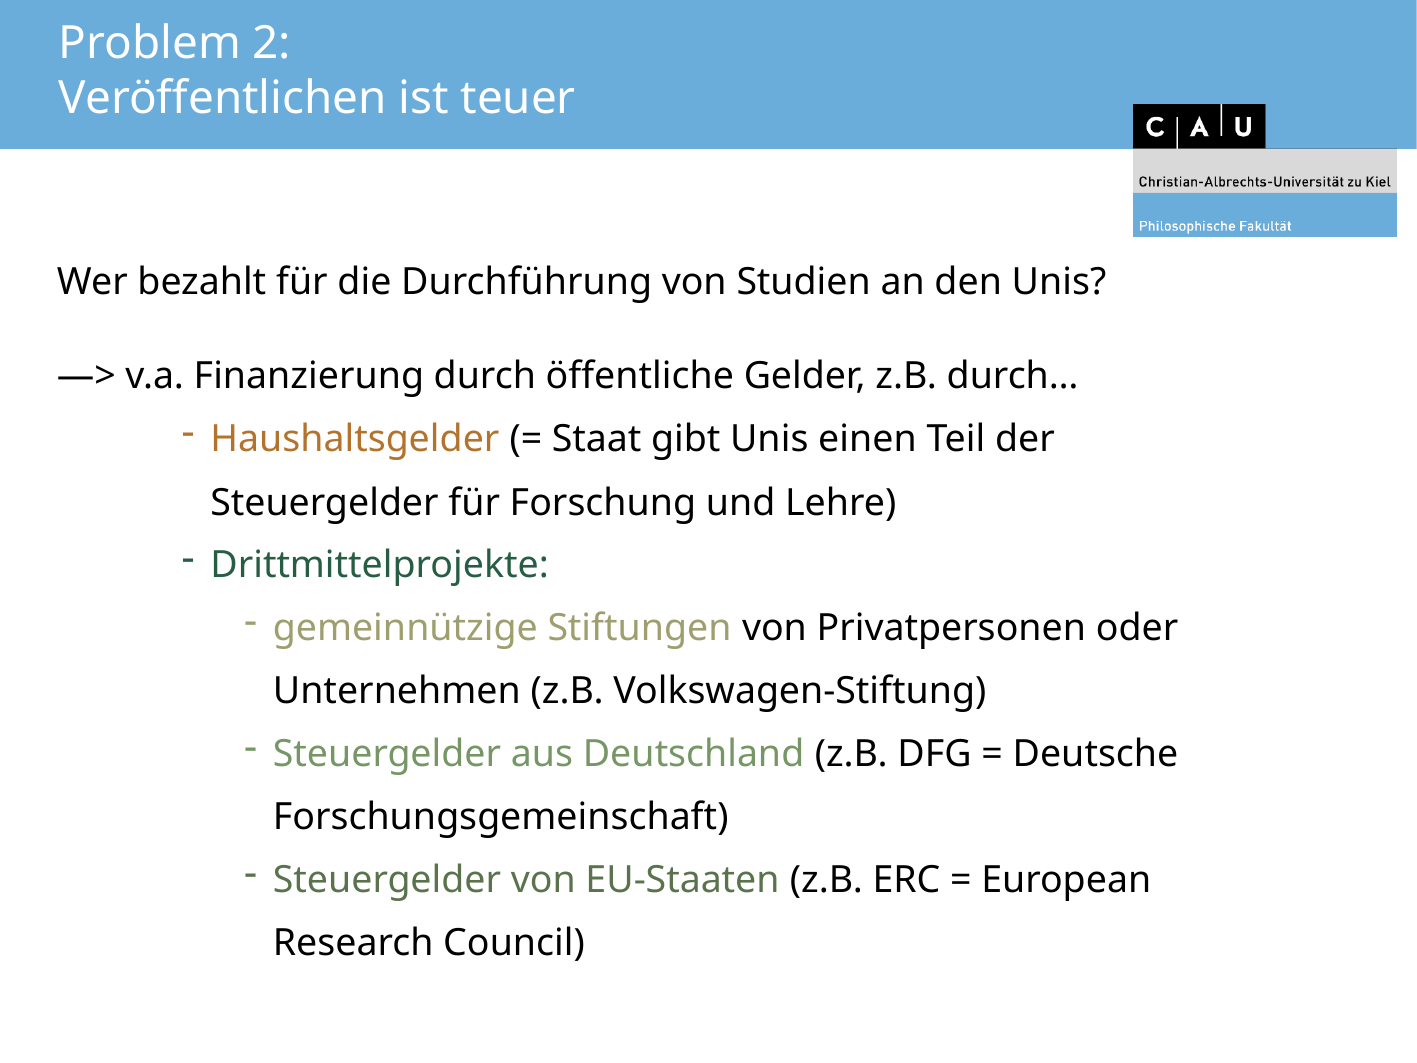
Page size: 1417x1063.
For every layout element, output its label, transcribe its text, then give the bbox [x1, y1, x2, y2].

text_box Wer bezahlt für die Durchführung von Studien an den Unis? —> v.a. Finanzierung durch öffentliche Gelder, z.B. durch… Haushaltsgelder (= Staat gibt Unis einen Teil der Steuergelder für Forschung und Lehre) Drittmittelprojekte: gemeinnützige Stiftungen von Privatpersonen oder Unternehmen (z.B. Volkswagen-Stiftung) Steuergelder aus Deutschland (z.B. DFG = Deutsche Forschungsgemeinschaft) Steuergelder von EU-Staaten (z.B. ERC = European Research Council) [49, 231, 1234, 971]
picture [1133, 104, 1397, 237]
title Problem 2: Veröffentlichen ist teuer [0, 0, 1180, 136]
